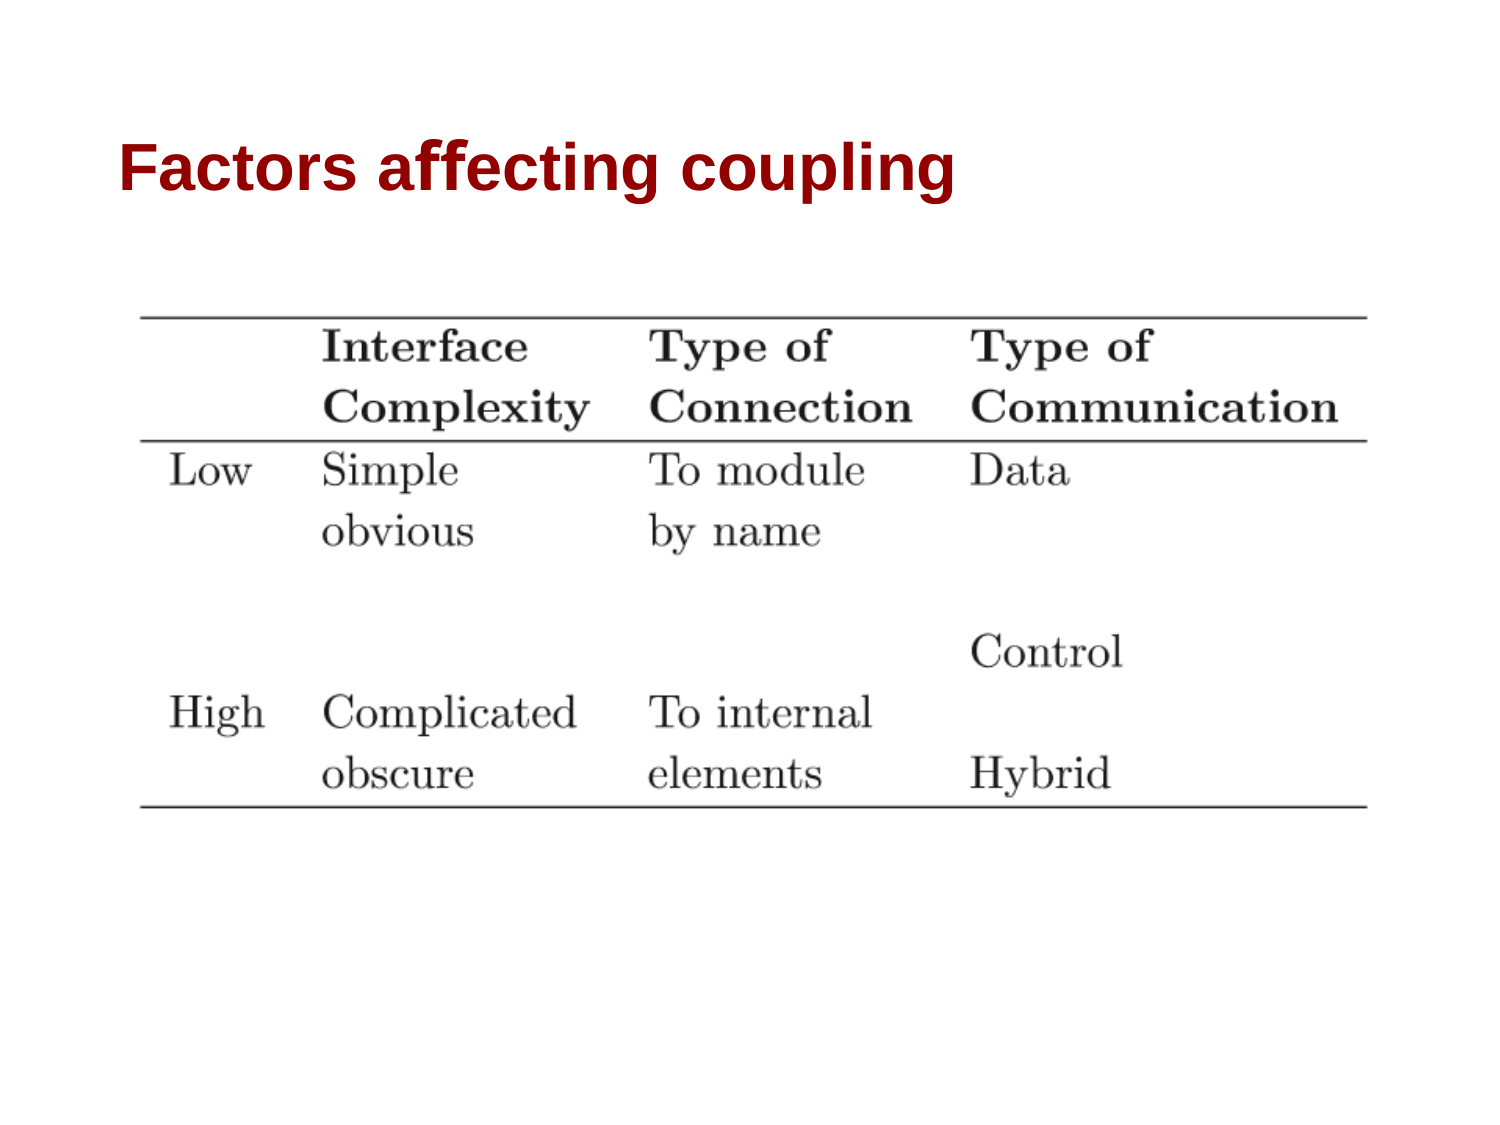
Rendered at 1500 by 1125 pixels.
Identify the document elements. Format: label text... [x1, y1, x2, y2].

picture [121, 307, 1379, 818]
title Factors aﬀecting coupling [103, 59, 1397, 278]
